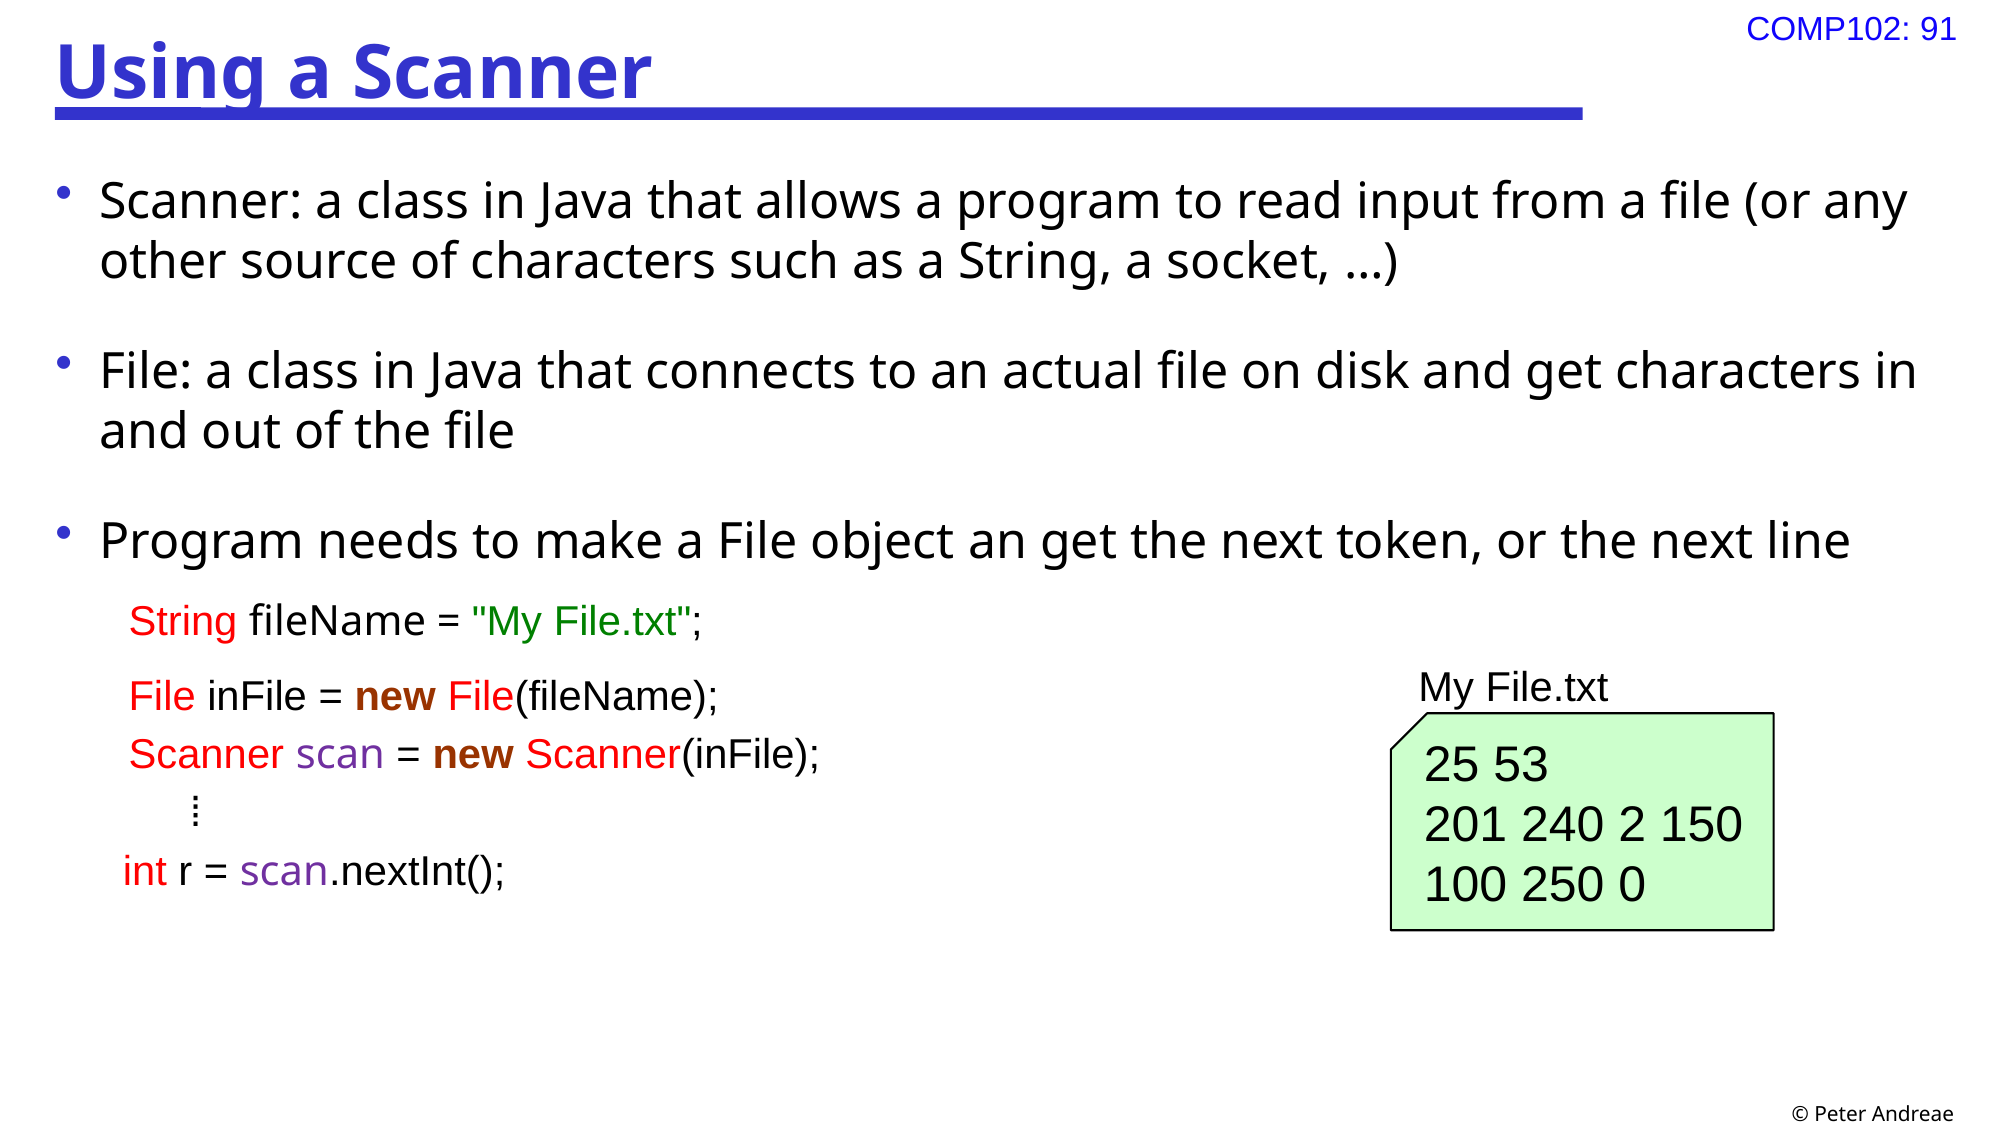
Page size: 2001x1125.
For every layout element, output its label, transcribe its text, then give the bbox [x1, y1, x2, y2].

list Scanner: a class in Java that allows a program to read input from a file (or any other source of characters such as a String, a socket, …) File: a class in Java that connects to an actual file on disk and get characters in and out of the file Program needs to make a File object an get the next token, or the next line String fileName = "My File.txt"; File inFile = new File(fileName); Scanner scan = new Scanner(inFile); ⁞ int r = scan.nextInt(); [40, 160, 1960, 1125]
text_box My File.txt [1403, 651, 1624, 717]
text_box 25 53 201 240 2 150 100 250 0 [1390, 713, 1774, 931]
title Using a Scanner [38, 0, 1807, 138]
